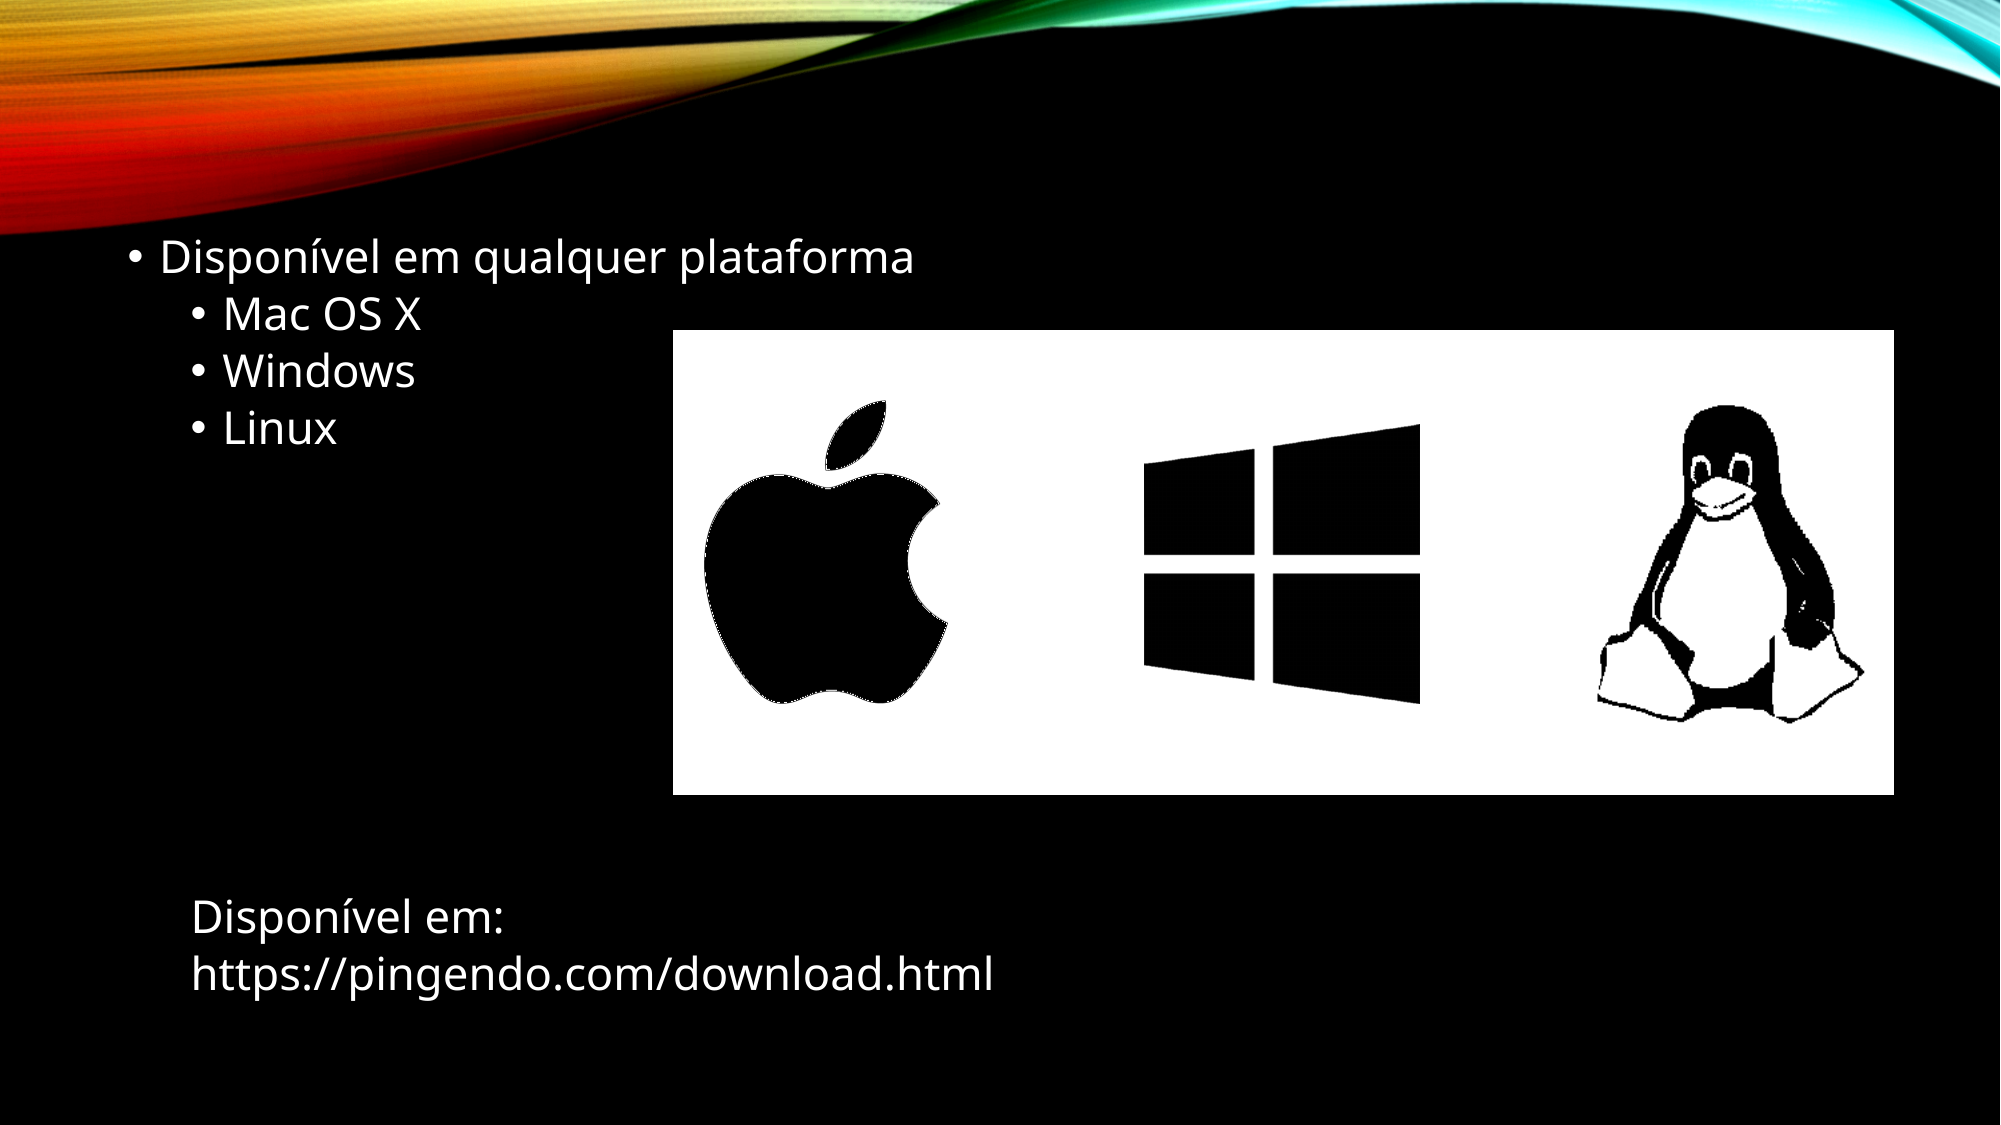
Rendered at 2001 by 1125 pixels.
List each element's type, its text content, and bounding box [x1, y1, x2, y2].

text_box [671, 328, 1896, 796]
picture [0, 0, 2000, 237]
text_box [283, 413, 671, 519]
list Disponível em qualquer plataforma Mac OS X Windows Linux Disponível em: https://pingendo.com/download.html [112, 226, 1888, 1057]
